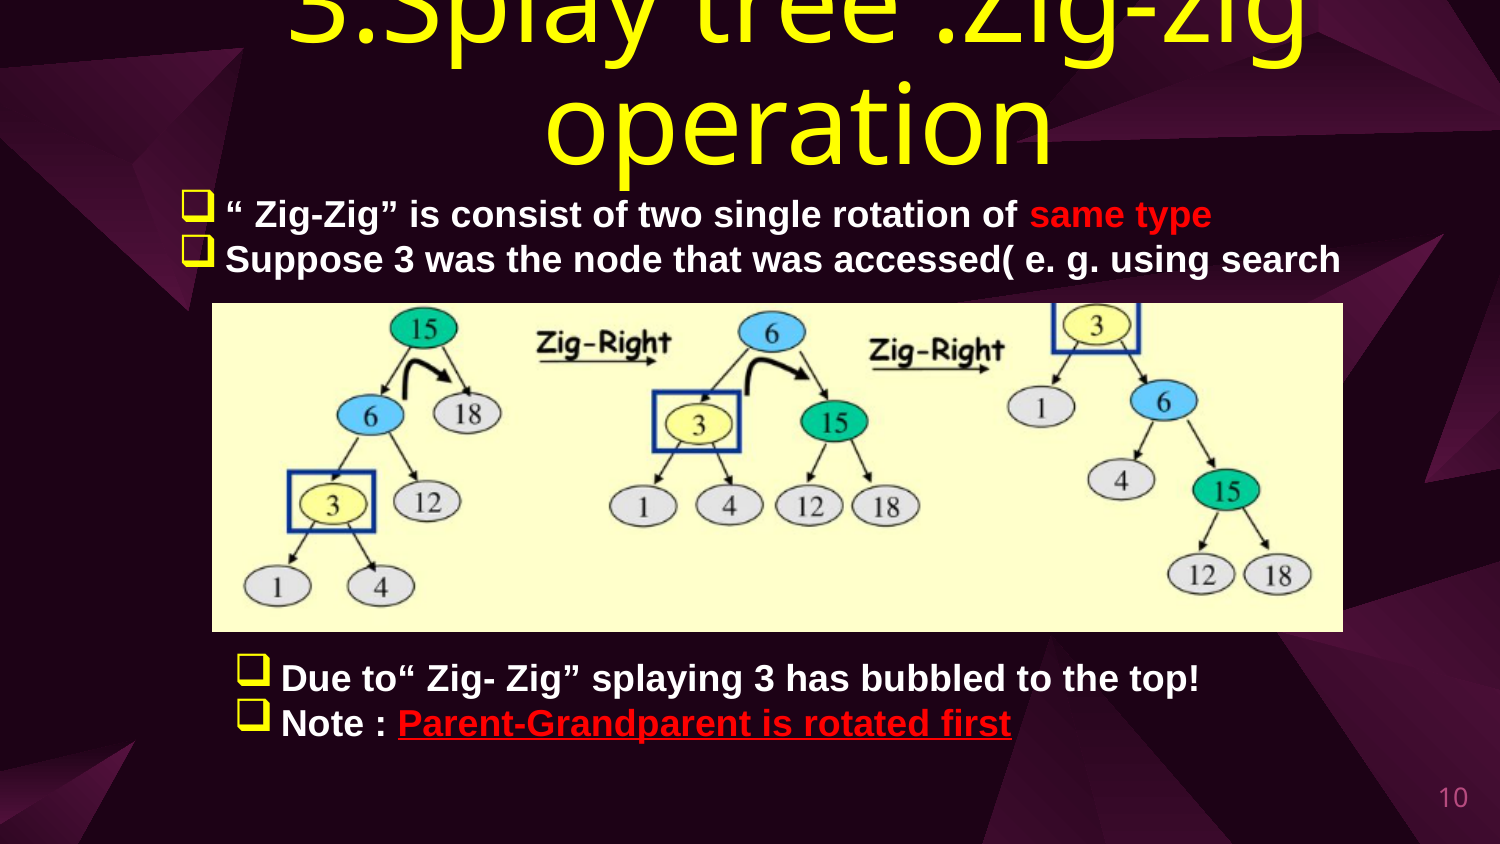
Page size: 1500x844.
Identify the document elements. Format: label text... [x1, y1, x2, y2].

text_box Due to“ Zig- Zig” splaying 3 has bubbled to the top! Note : Parent-Grandparent is rotated first [219, 646, 1436, 751]
slide_number 10 [1402, 766, 1469, 832]
picture [212, 303, 1343, 632]
title 3.Splay tree :Zig-zig operation [218, 91, 1381, 182]
text_box “ Zig-Zig” is consist of two single rotation of same type Suppose 3 was the node that was accessed( e. g. using search [163, 182, 1381, 288]
